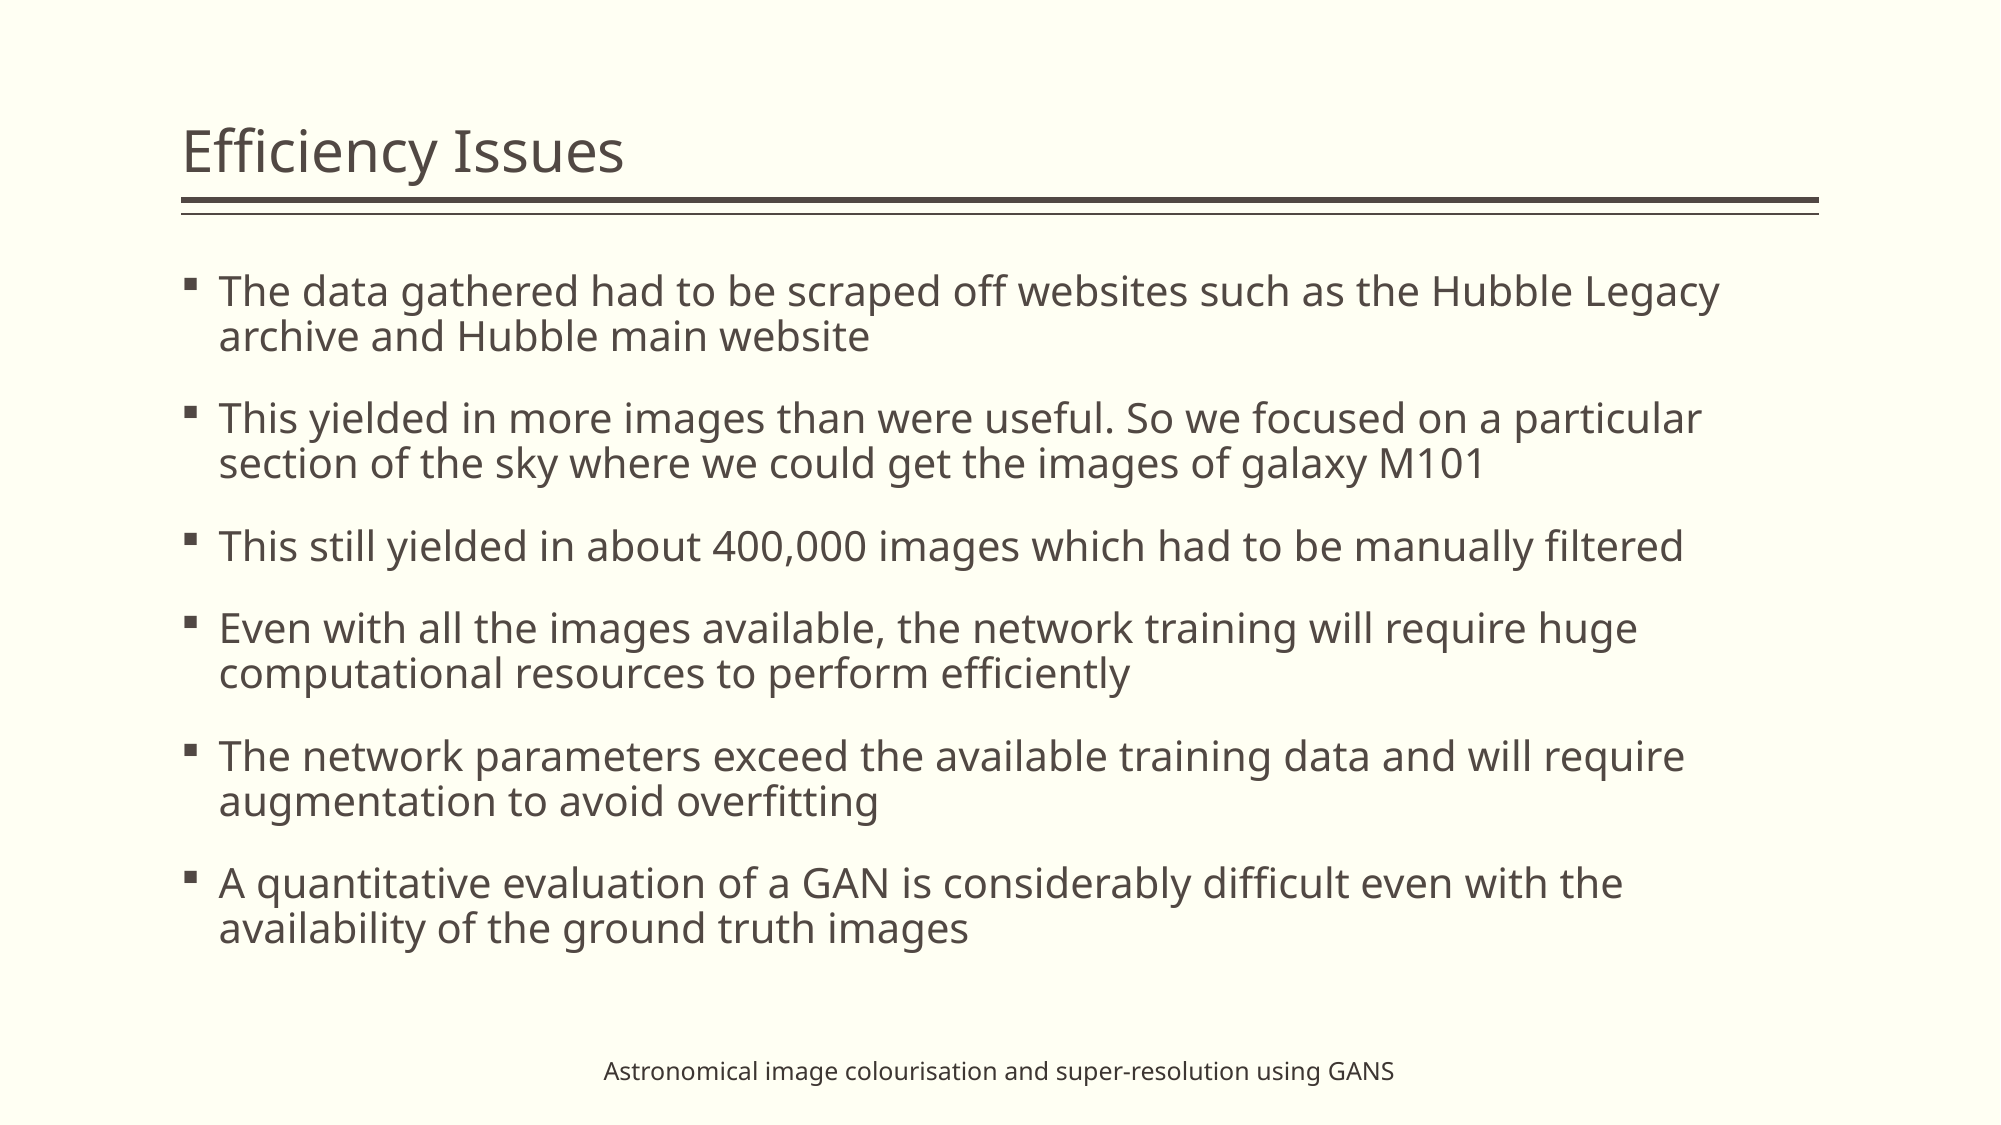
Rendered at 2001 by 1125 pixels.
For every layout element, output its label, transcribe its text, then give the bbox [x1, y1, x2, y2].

list The data gathered had to be scraped off websites such as the Hubble Legacy archive and Hubble main website This yielded in more images than were useful. So we focused on a particular section of the sky where we could get the images of galaxy M101 This still yielded in about 400,000 images which had to be manually filtered Even with all the images available, the network training will require huge computational resources to perform efficiently The network parameters exceed the available training data and will require augmentation to avoid overfitting A quantitative evaluation of a GAN is considerably difficult even with the availability of the ground truth images [181, 262, 1819, 1013]
footer Astronomical image colourisation and super-resolution using GANS [481, 1042, 1519, 1103]
title Efficiency Issues [181, 12, 1819, 193]
